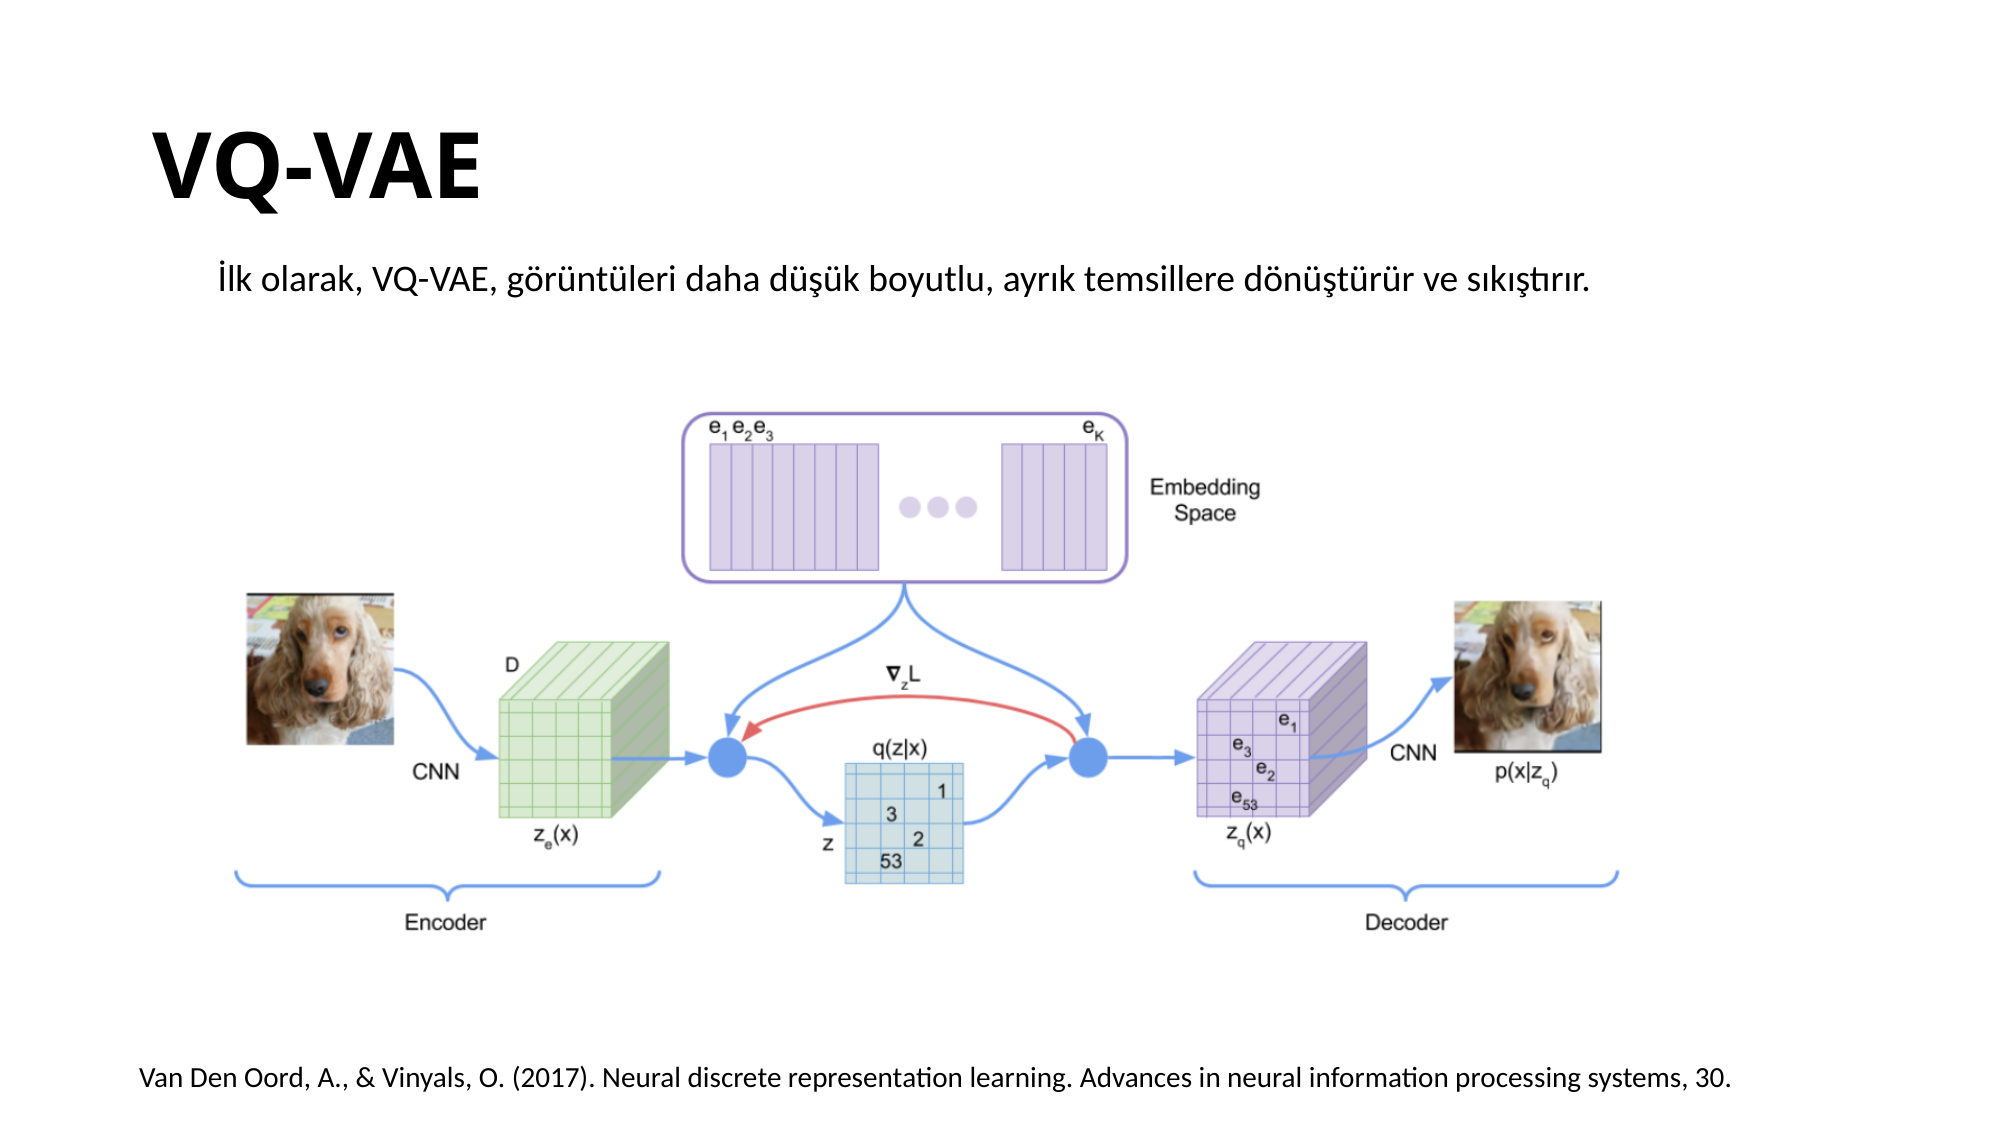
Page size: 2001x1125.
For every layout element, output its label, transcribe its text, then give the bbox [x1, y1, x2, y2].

picture [157, 349, 1653, 949]
title VQ-VAE [137, 59, 1863, 278]
text_box İlk olarak, VQ-VAE, görüntüleri daha düşük boyutlu, ayrık temsillere dönüştürür ve sıkıştırır. [202, 246, 1608, 307]
text_box Van Den Oord, A., & Vinyals, O. (2017). Neural discrete representation learning. Advances in neural information processing systems, 30. [124, 1050, 1850, 1101]
